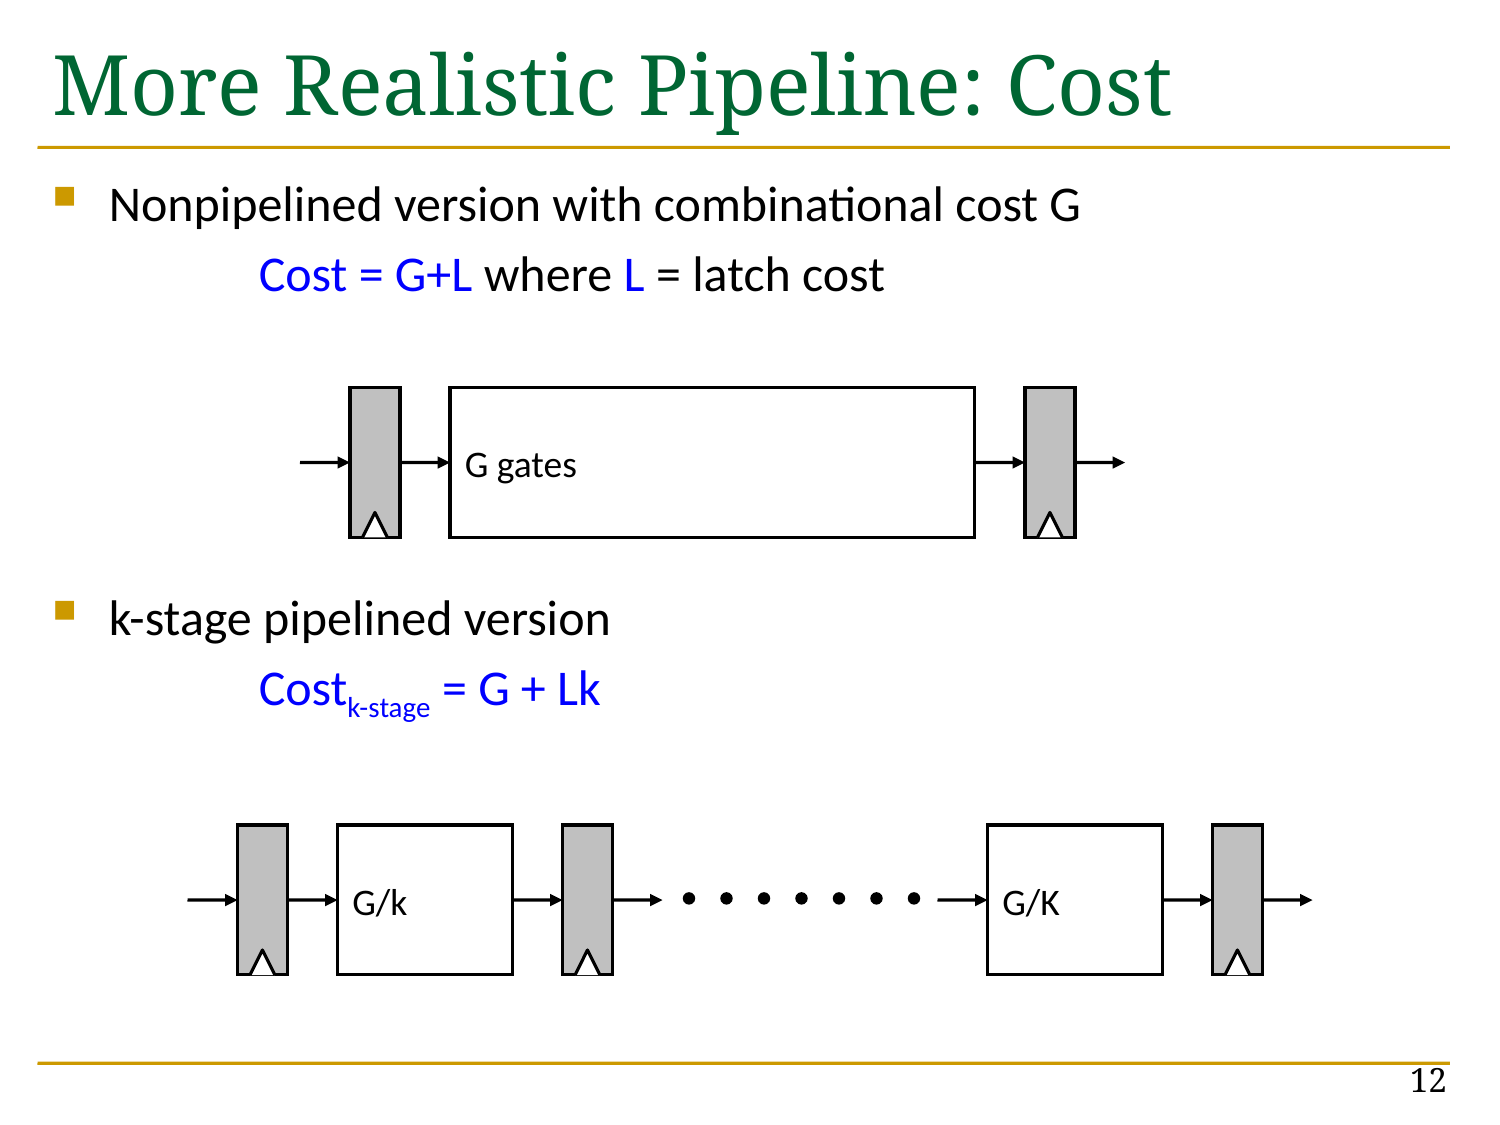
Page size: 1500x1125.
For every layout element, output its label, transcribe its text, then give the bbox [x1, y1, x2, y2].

text_box G/K [987, 824, 1161, 975]
text_box [720, 892, 733, 905]
text_box [682, 892, 696, 905]
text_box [187, 824, 338, 976]
list Nonpipelined version with combinational cost G Cost = G+L where L = latch cost k-stage pipelined version Costk-stage = G + Lk [37, 163, 1450, 1016]
text_box G gates [449, 387, 975, 538]
title More Realistic Pipeline: Cost [37, 24, 1450, 163]
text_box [1024, 387, 1076, 538]
text_box [757, 892, 771, 905]
text_box [404, 456, 451, 469]
text_box [299, 456, 344, 469]
text_box [974, 456, 1019, 469]
text_box [907, 892, 921, 905]
text_box G/k [338, 824, 511, 975]
text_box [937, 893, 988, 907]
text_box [349, 387, 401, 538]
text_box [870, 892, 883, 905]
text_box [832, 892, 846, 905]
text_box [512, 824, 663, 976]
text_box [795, 892, 808, 905]
text_box [1079, 456, 1126, 469]
slide_number 12 [1111, 1036, 1462, 1112]
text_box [1162, 824, 1313, 976]
